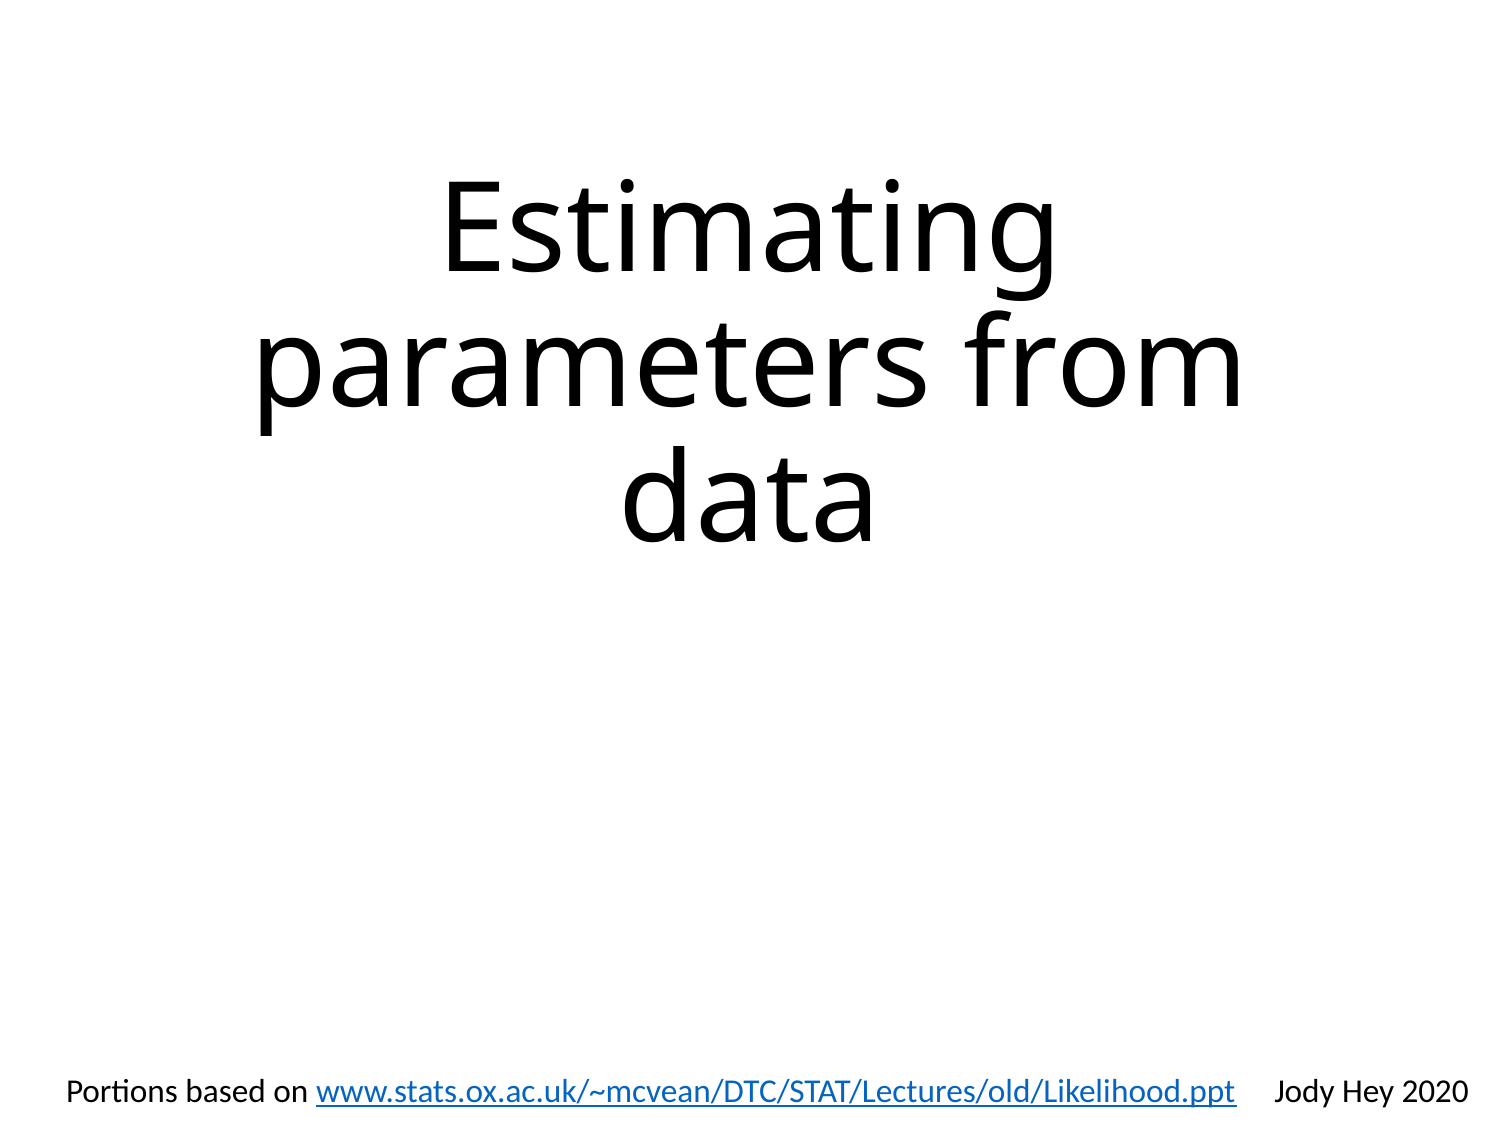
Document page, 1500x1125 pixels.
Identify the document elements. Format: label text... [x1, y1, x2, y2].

title Estimating parameters from data [112, 184, 1388, 576]
text_box Portions based on www.stats.ox.ac.uk/~mcvean/DTC/STAT/Lectures/old/Likelihood.ppt Jody Hey 2020 [51, 1061, 1493, 1125]
